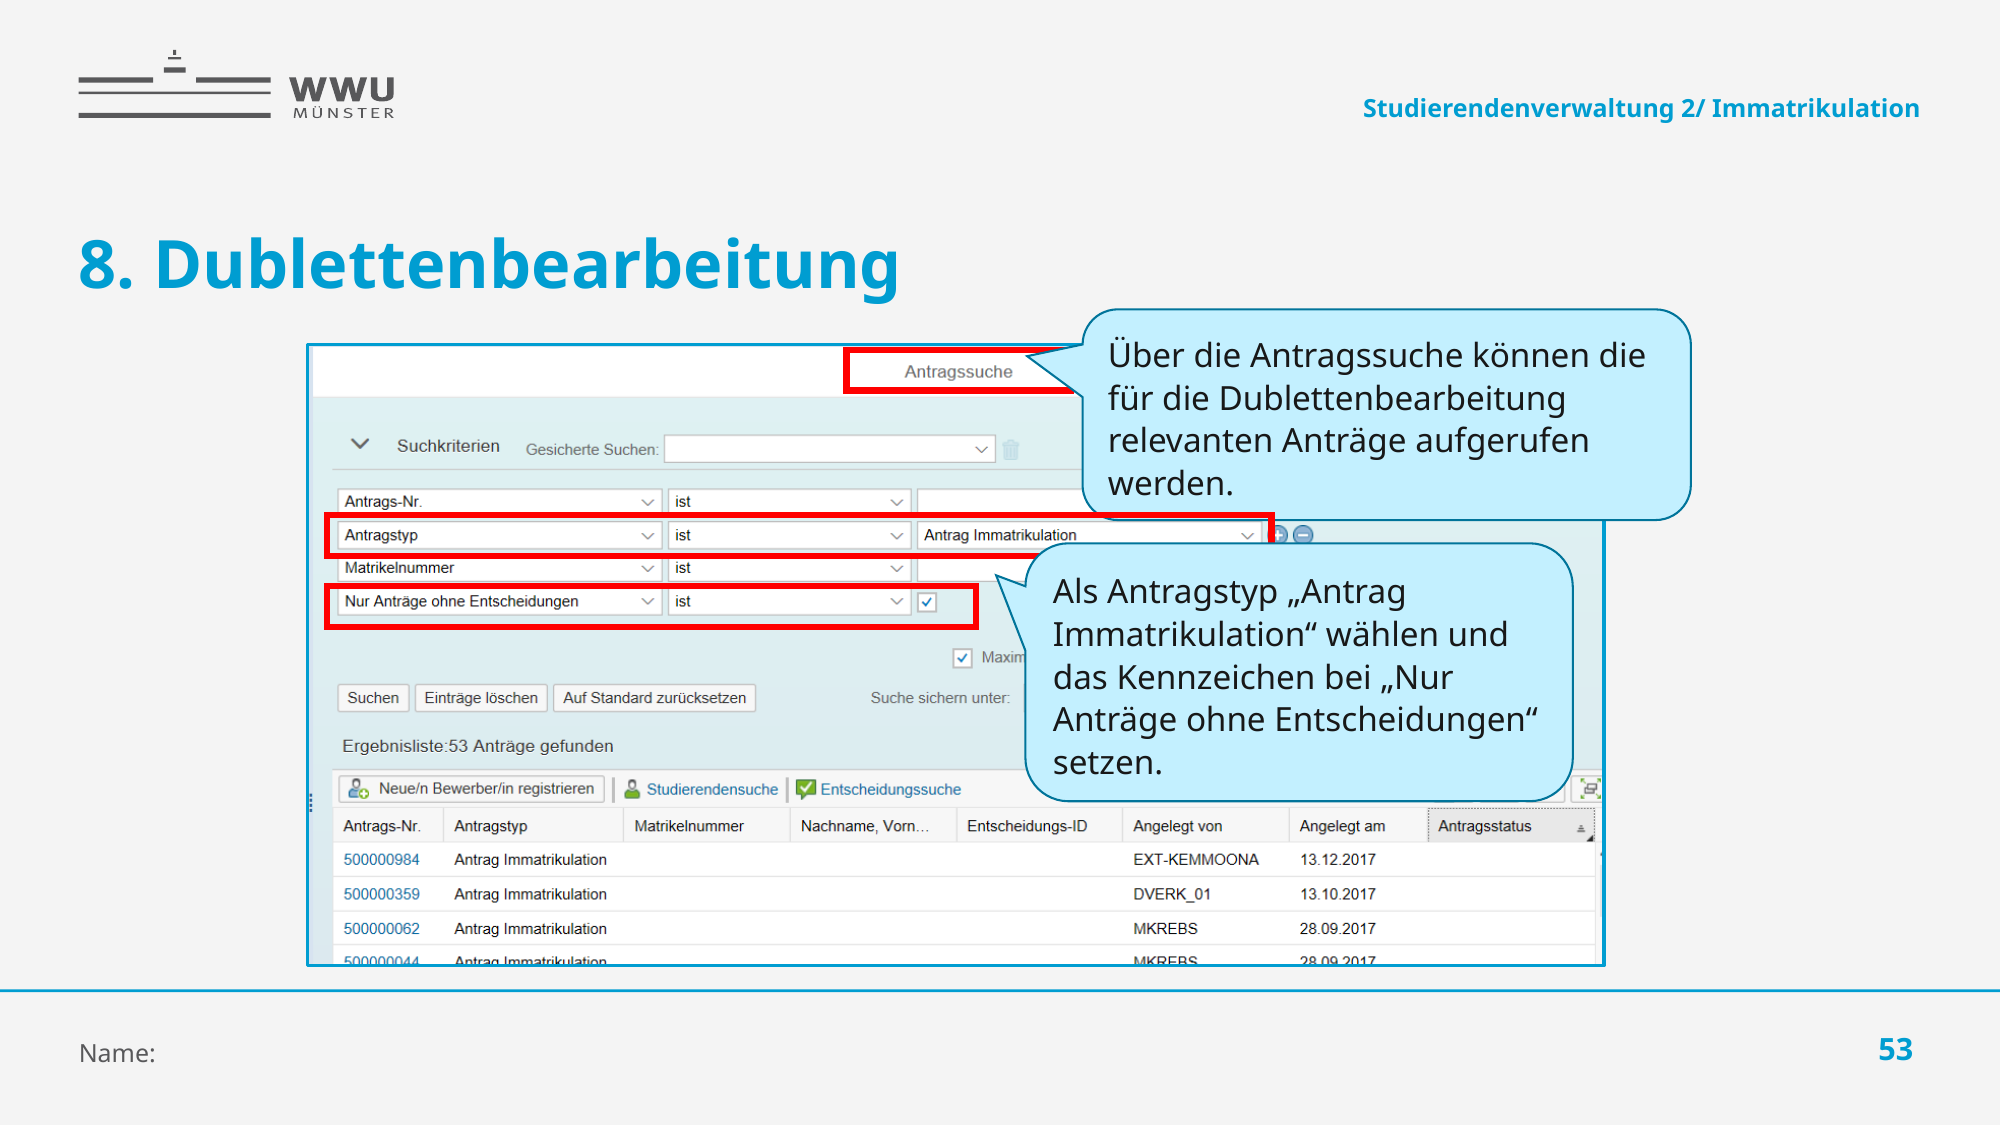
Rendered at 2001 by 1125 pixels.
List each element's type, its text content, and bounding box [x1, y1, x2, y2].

text_box Über die Antragssuche können die für die Dublettenbearbeitung relevanten Anträge aufgerufen werden. [1075, 308, 1692, 522]
title 8. Dublettenbearbeitung [78, 221, 1922, 316]
slide_number Studierendenverwaltung 2/ Immatrikulation [787, 63, 1922, 123]
slide_number 53 [1763, 1012, 1922, 1072]
footer Name: [78, 1012, 1213, 1072]
picture [310, 345, 1603, 963]
